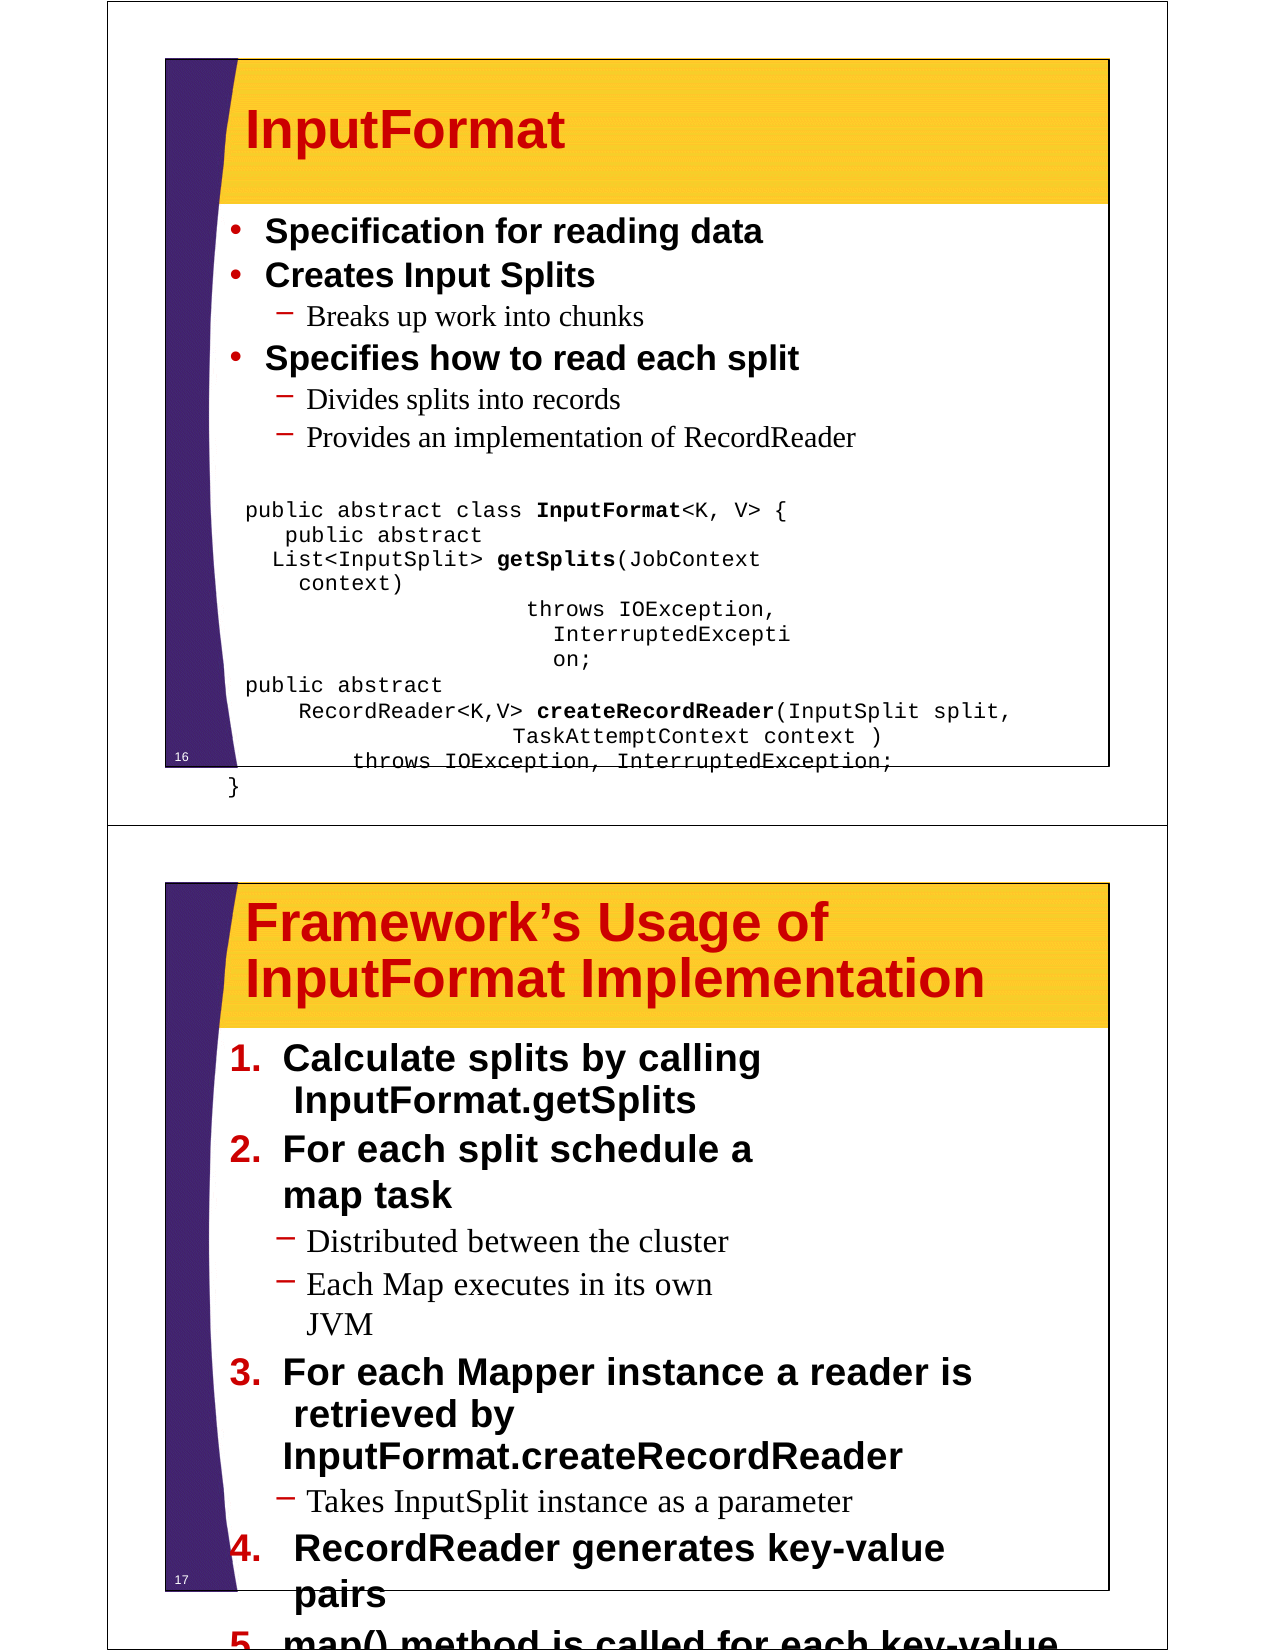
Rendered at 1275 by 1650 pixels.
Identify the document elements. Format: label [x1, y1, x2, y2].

text_box [107, 824, 1168, 1650]
text_box [107, 0, 1168, 824]
